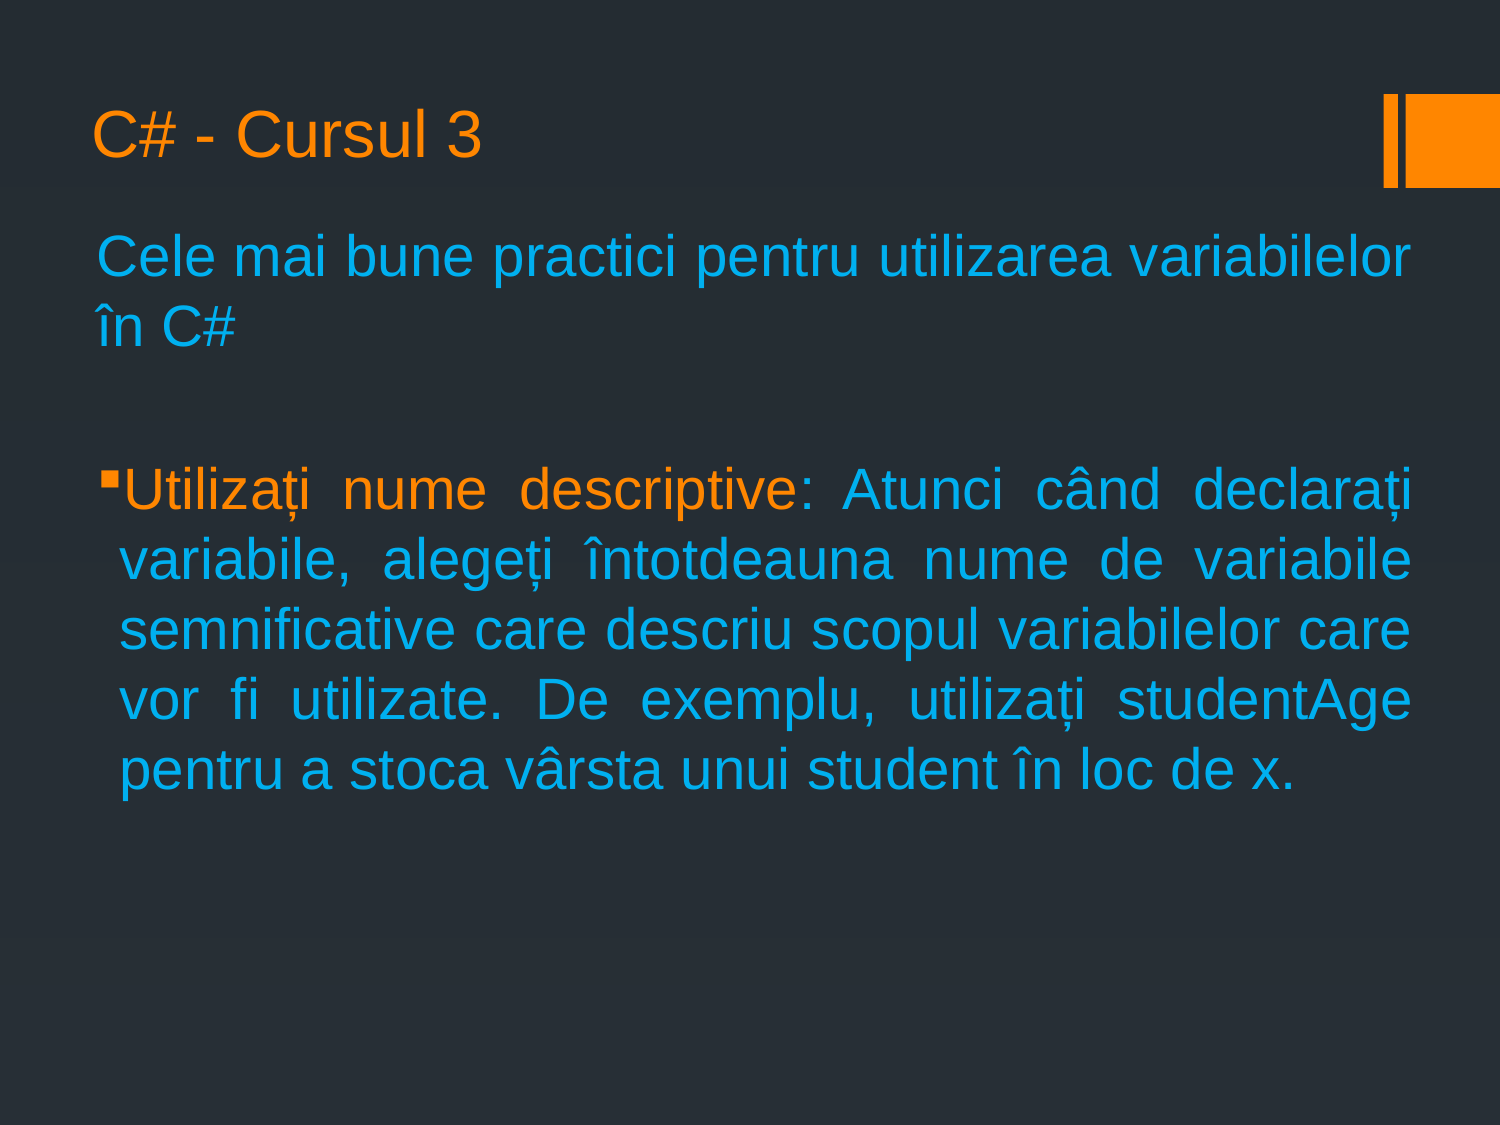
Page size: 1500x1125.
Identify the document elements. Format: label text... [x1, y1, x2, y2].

list Cele mai bune practici pentru utilizarea variabilelor în C# Utilizați nume descriptive: Atunci când declarați variabile, alegeți întotdeauna nume de variabile semnificative care descriu scopul variabilelor care vor fi utilizate. De exemplu, utilizați studentAge pentru a stoca vârsta unui student în loc de x. [76, 210, 1430, 1043]
title C# - Cursul 3 [76, 95, 1359, 179]
